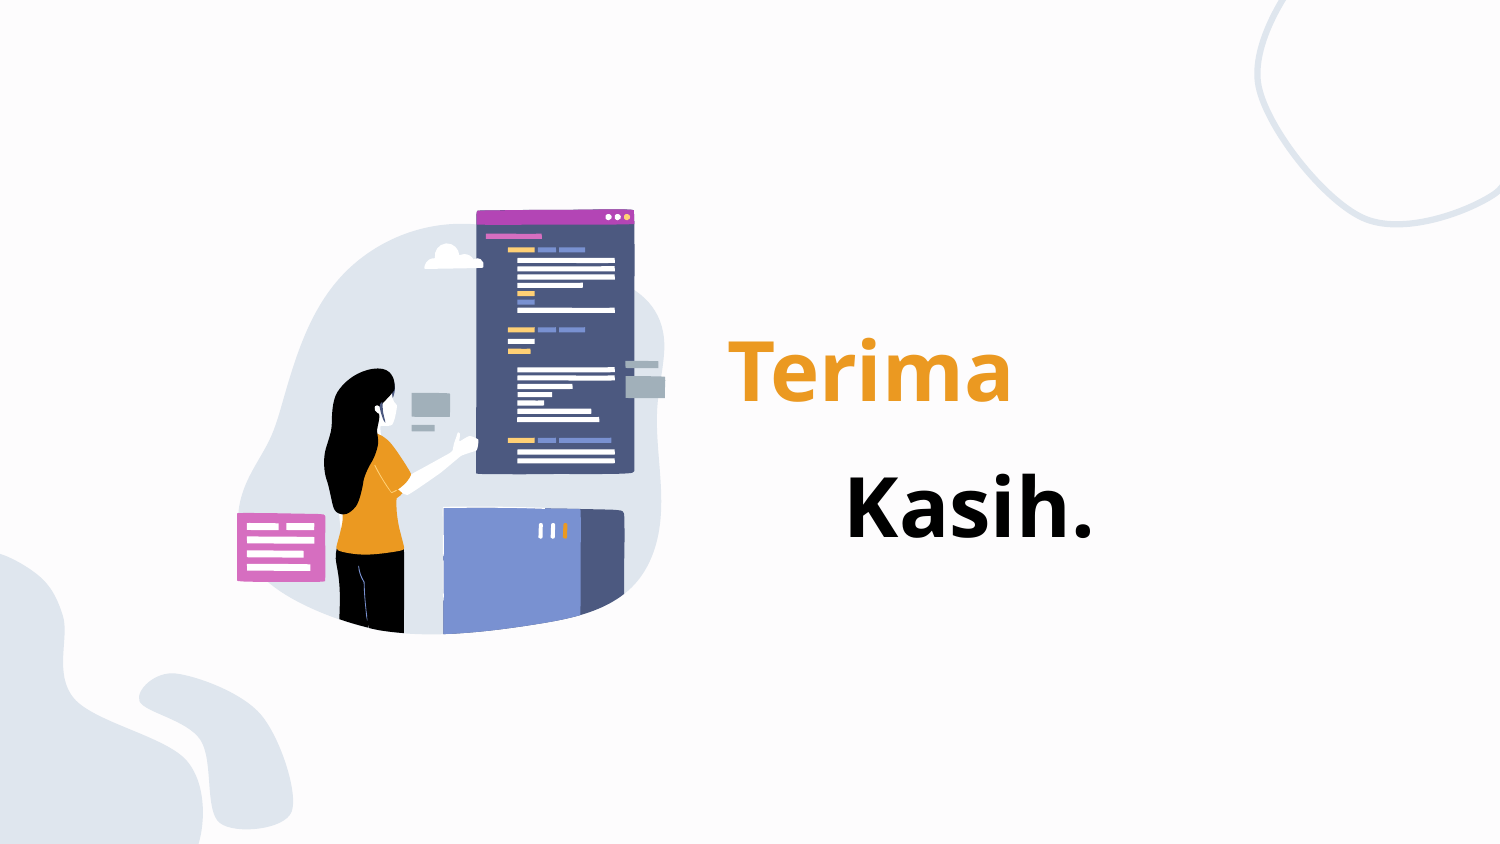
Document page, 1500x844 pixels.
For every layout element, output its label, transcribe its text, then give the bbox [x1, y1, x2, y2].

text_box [236, 209, 672, 635]
title Kasih. [828, 424, 1414, 554]
title Terima [712, 281, 1254, 455]
